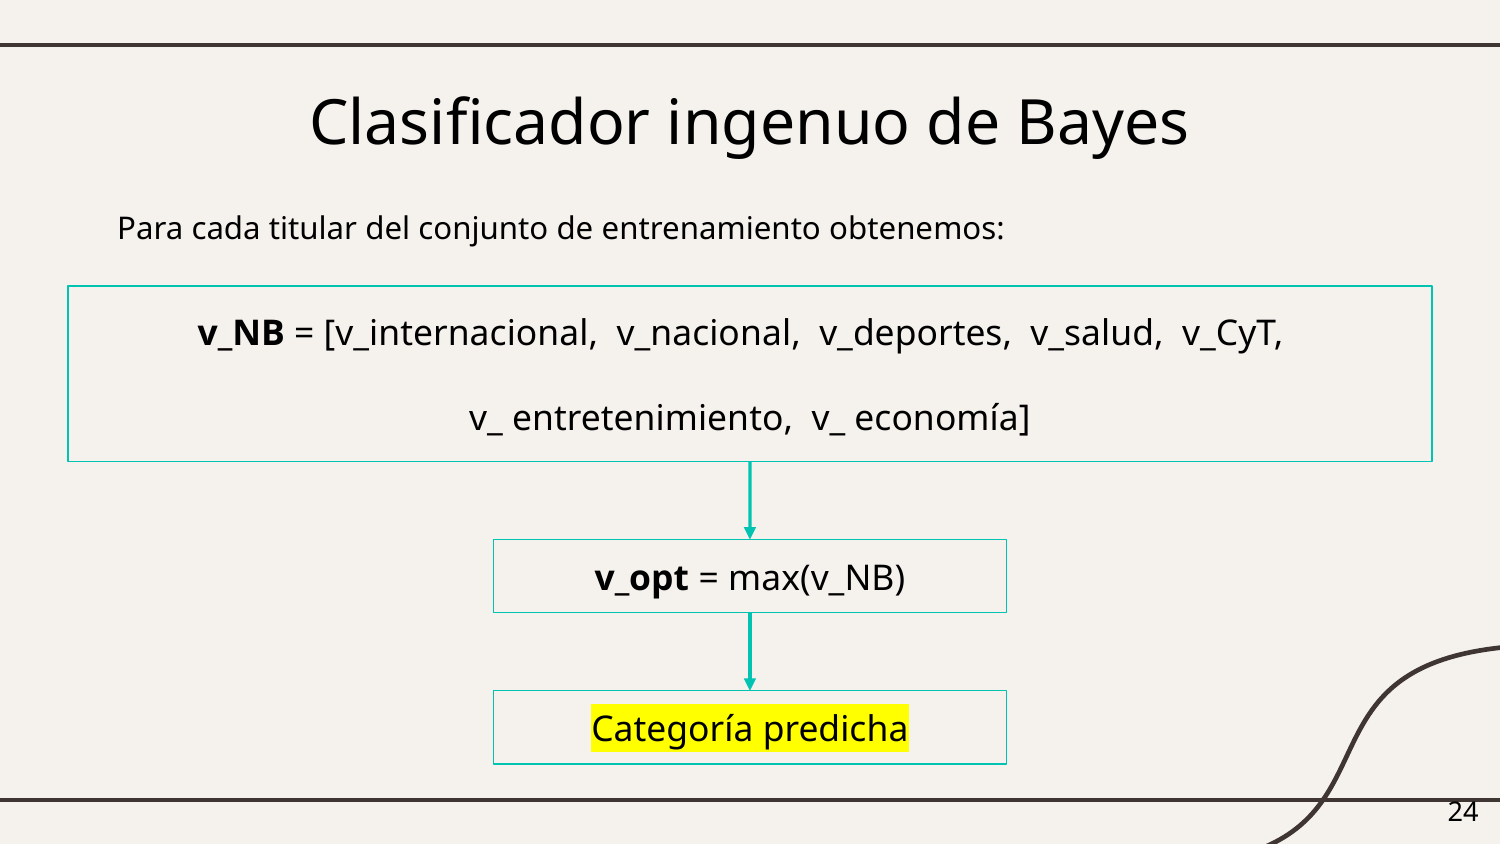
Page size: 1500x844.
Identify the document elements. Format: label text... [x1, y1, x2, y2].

text_box v_opt = max(v_NB) [493, 539, 1007, 613]
slide_number ‹#› [1403, 779, 1494, 844]
text_box Categoría predicha [493, 690, 1007, 764]
title Clasificador ingenuo de Bayes [284, 72, 1216, 167]
text_box Para cada titular del conjunto de entrenamiento obtenemos: [102, 193, 1398, 262]
text_box v_NB = [v_internacional, v_nacional, v_deportes, v_salud, v_CyT, v_ entretenimiento, v_ economía] [67, 286, 1433, 462]
